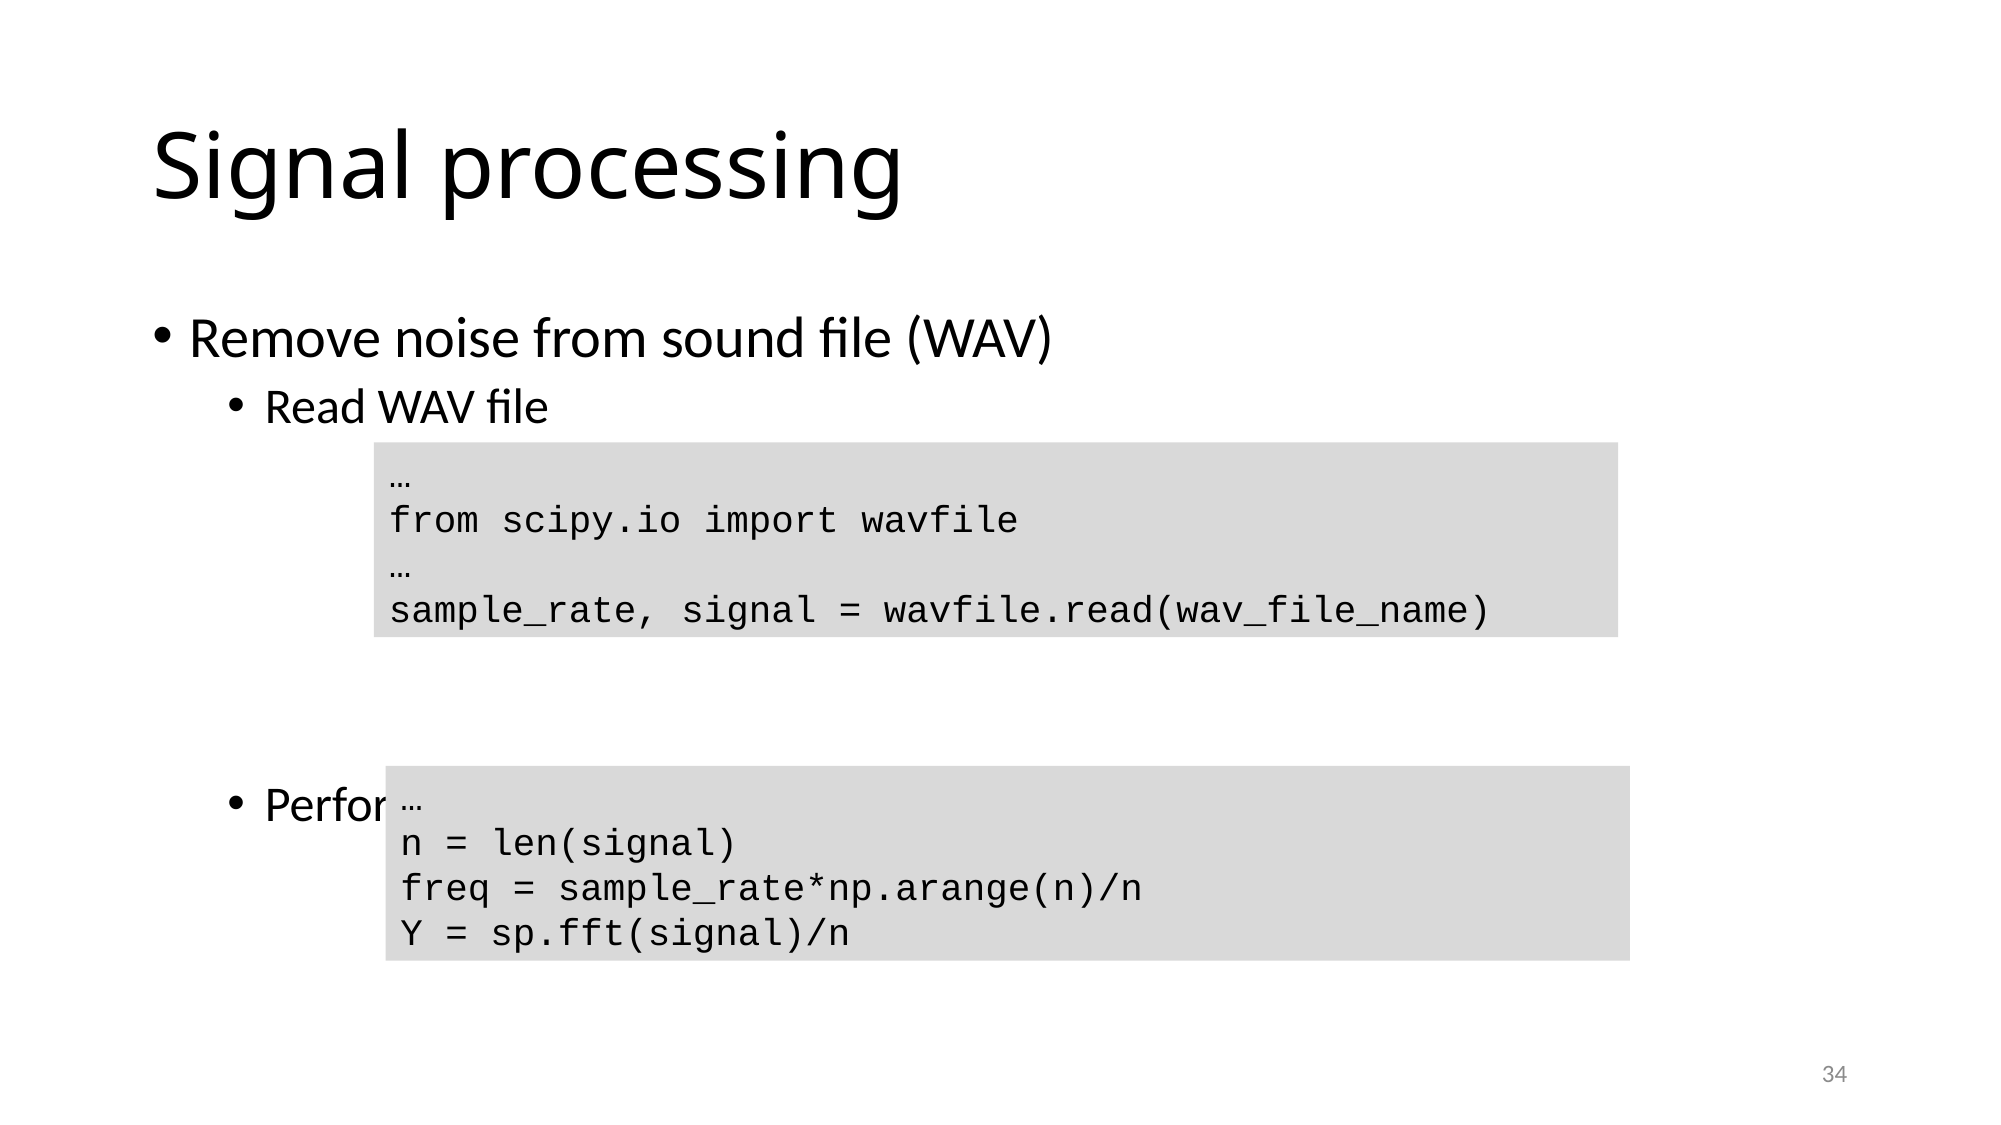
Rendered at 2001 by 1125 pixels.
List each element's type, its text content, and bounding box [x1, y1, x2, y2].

list Remove noise from sound file (WAV) Read WAV file Perform FFT to compute frequency spectrum [137, 299, 1863, 1014]
title Signal processing [137, 59, 1863, 278]
slide_number 34 [1412, 1042, 1863, 1103]
text_box … n = len(signal) freq = sample_rate*np.arange(n)/n Y = sp.fft(signal)/n [385, 765, 1630, 961]
text_box … from scipy.io import wavfile … sample_rate, signal = wavfile.read(wav_file_name) [373, 442, 1619, 638]
